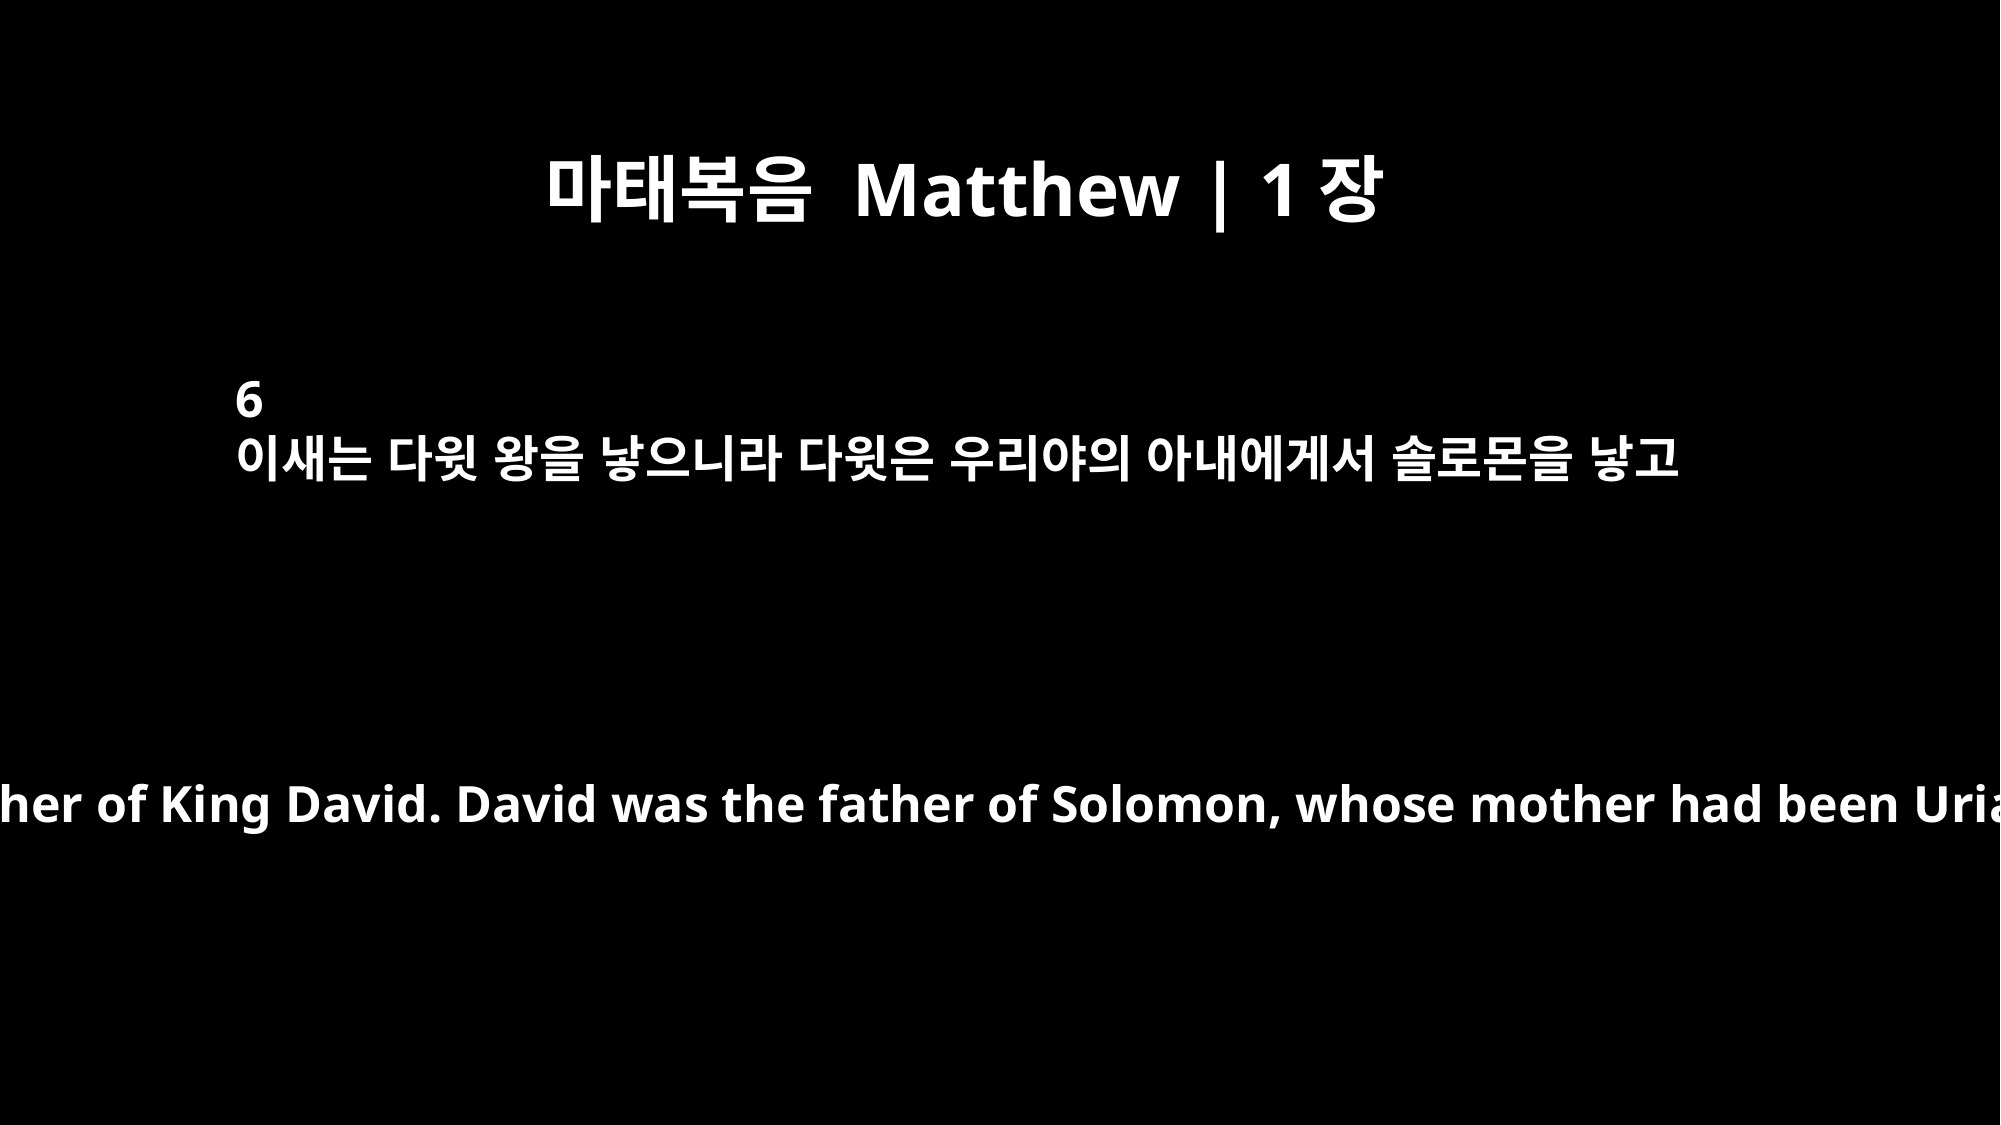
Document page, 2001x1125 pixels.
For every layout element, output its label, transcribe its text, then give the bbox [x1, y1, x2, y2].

text_box 6 이새는 다윗 왕을 낳으니라 다윗은 우리야의 아내에게서 솔로몬을 낳고 [220, 359, 1697, 495]
text_box and Jesse the father of King David. David was the father of Solomon, whose mother had been Uriah's wife, [0, 764, 2000, 840]
text_box 마태복음 Matthew | 1장 [530, 136, 1401, 239]
